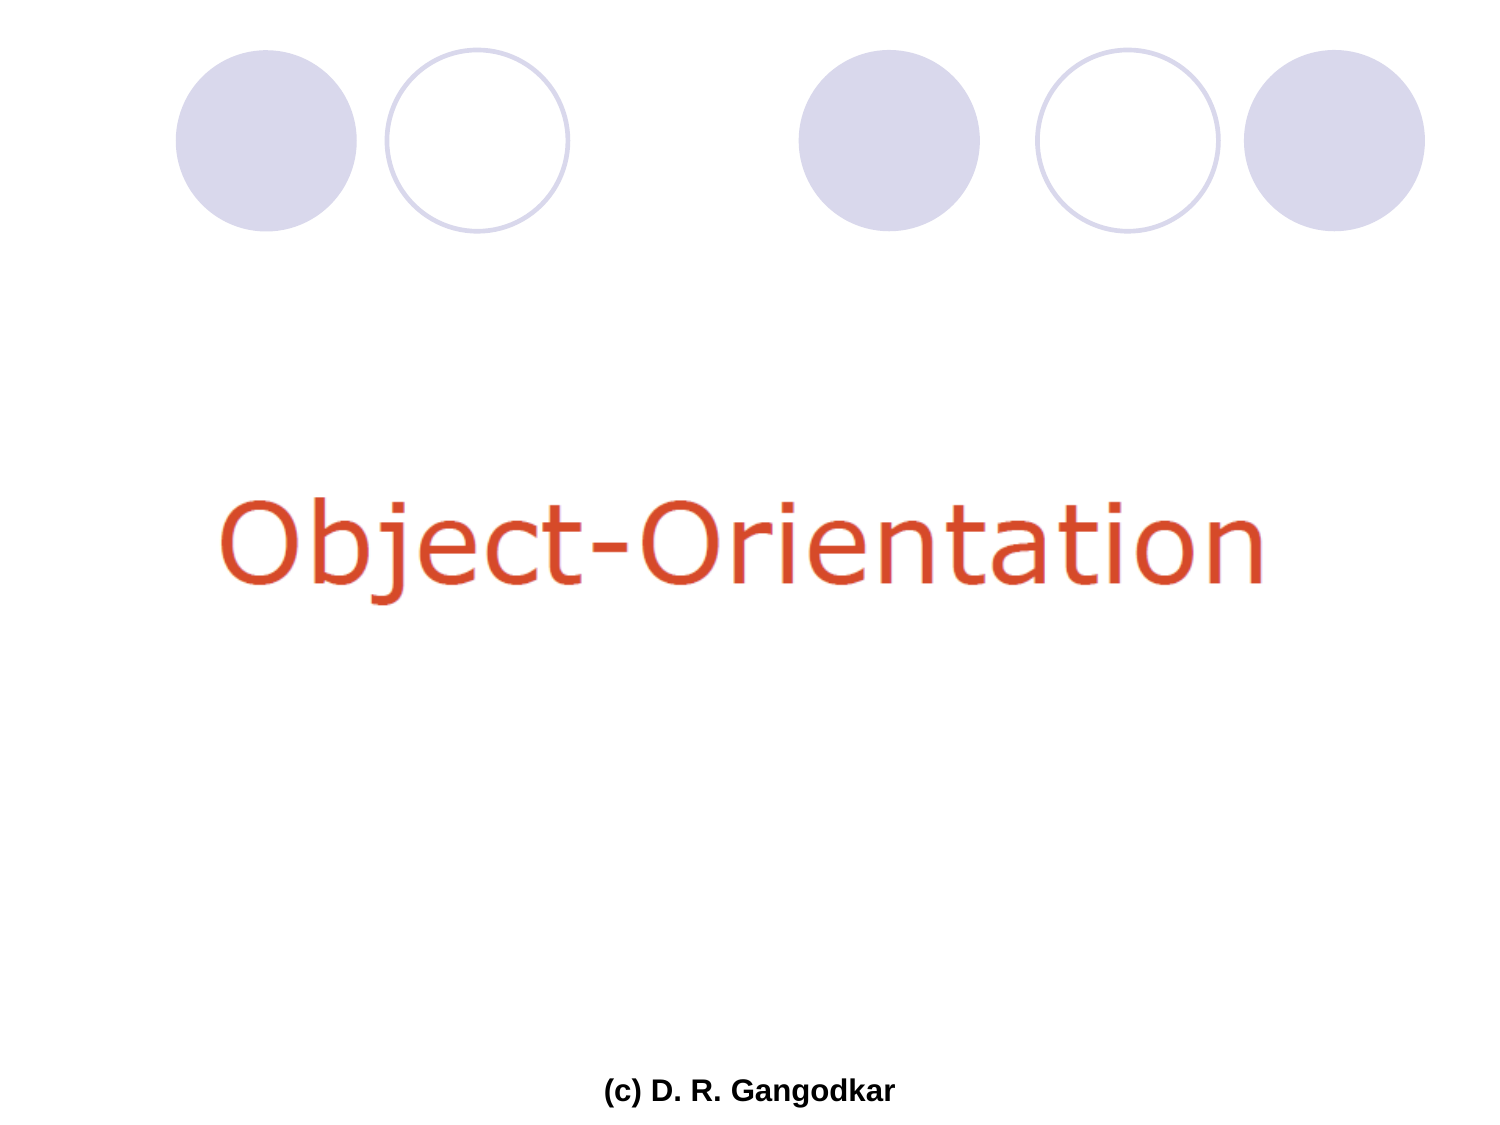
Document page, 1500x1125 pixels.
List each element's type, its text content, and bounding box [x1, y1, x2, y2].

footer (c) D. R. Gangodkar [512, 1062, 988, 1101]
picture [214, 495, 1286, 630]
